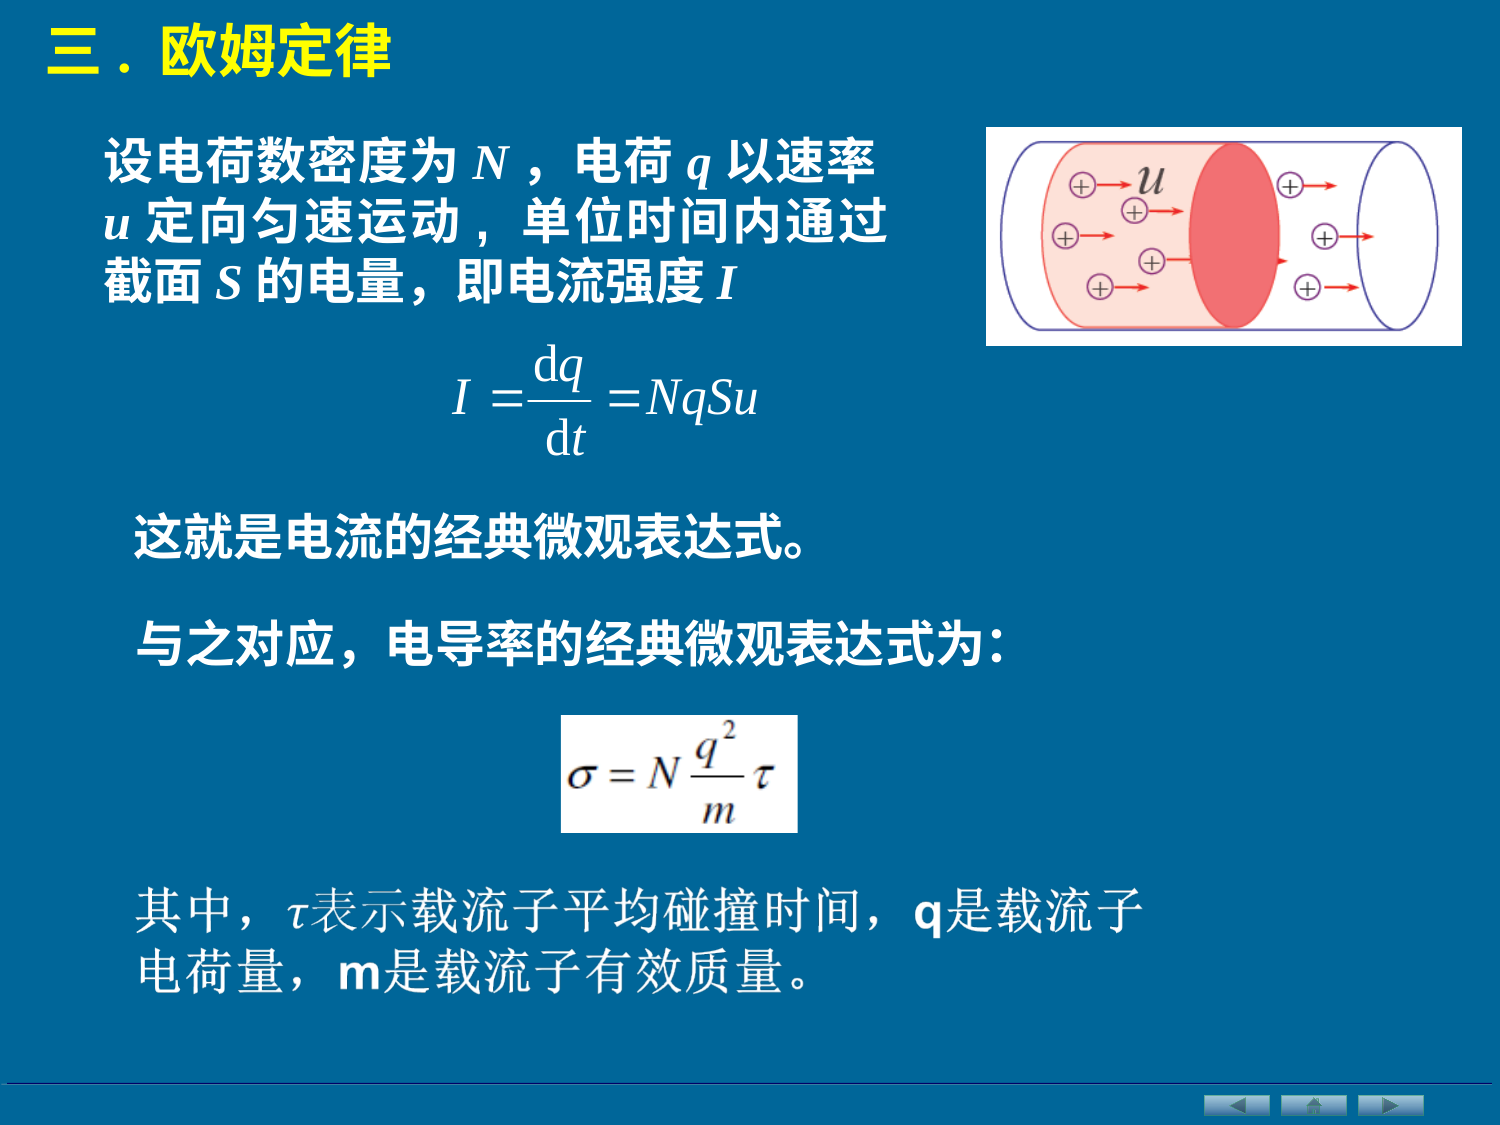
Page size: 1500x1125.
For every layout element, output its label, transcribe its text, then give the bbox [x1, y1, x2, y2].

text_box 与之对应，电导率的经典微观表达式为： [120, 604, 1050, 680]
text_box 三. 欧姆定律 [30, 7, 408, 92]
text_box 设电荷数密度为N，电荷q以速率u定向匀速运动, 单位时间内通过截面S的电量，即电流强度I [88, 97, 904, 318]
text_box [118, 871, 1206, 1009]
picture [561, 716, 797, 832]
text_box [442, 330, 769, 466]
picture [987, 128, 1461, 345]
text_box 这就是电流的经典微观表达式。 [118, 497, 849, 573]
